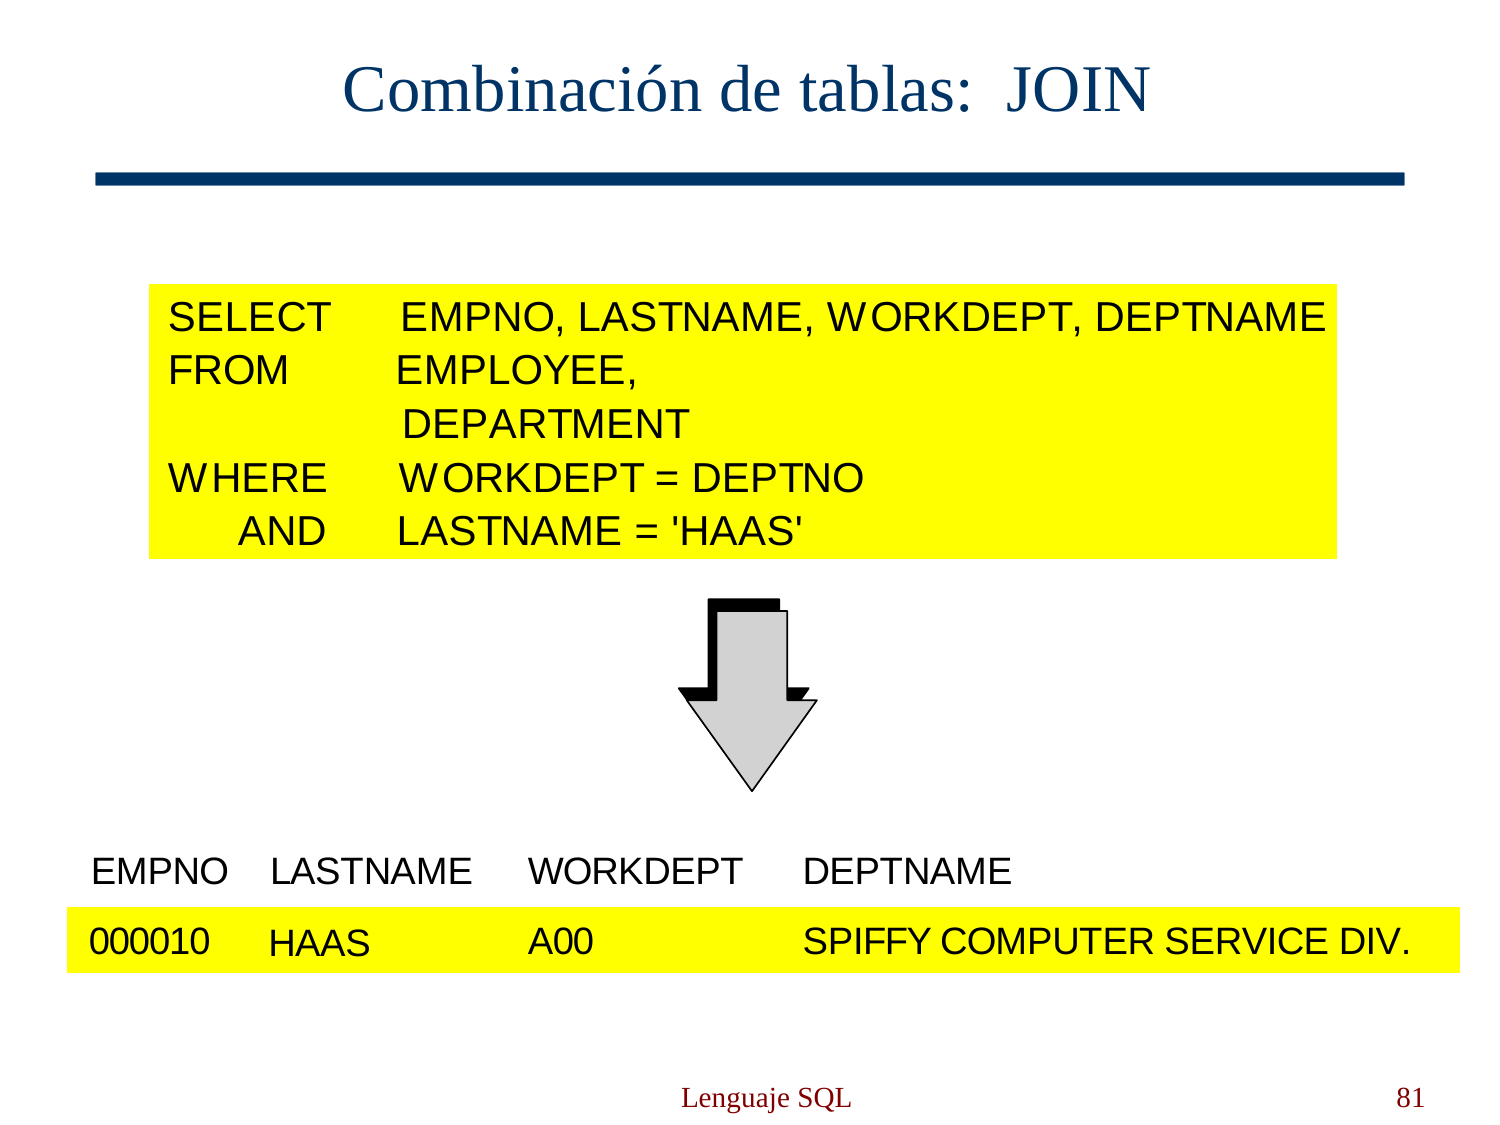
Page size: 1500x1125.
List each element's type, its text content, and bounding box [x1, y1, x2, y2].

slide_number 81 [1080, 1045, 1442, 1122]
title Combinación de tablas: JOIN [99, 20, 1397, 161]
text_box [66, 242, 1468, 976]
footer Lenguaje SQL [513, 1045, 1021, 1122]
